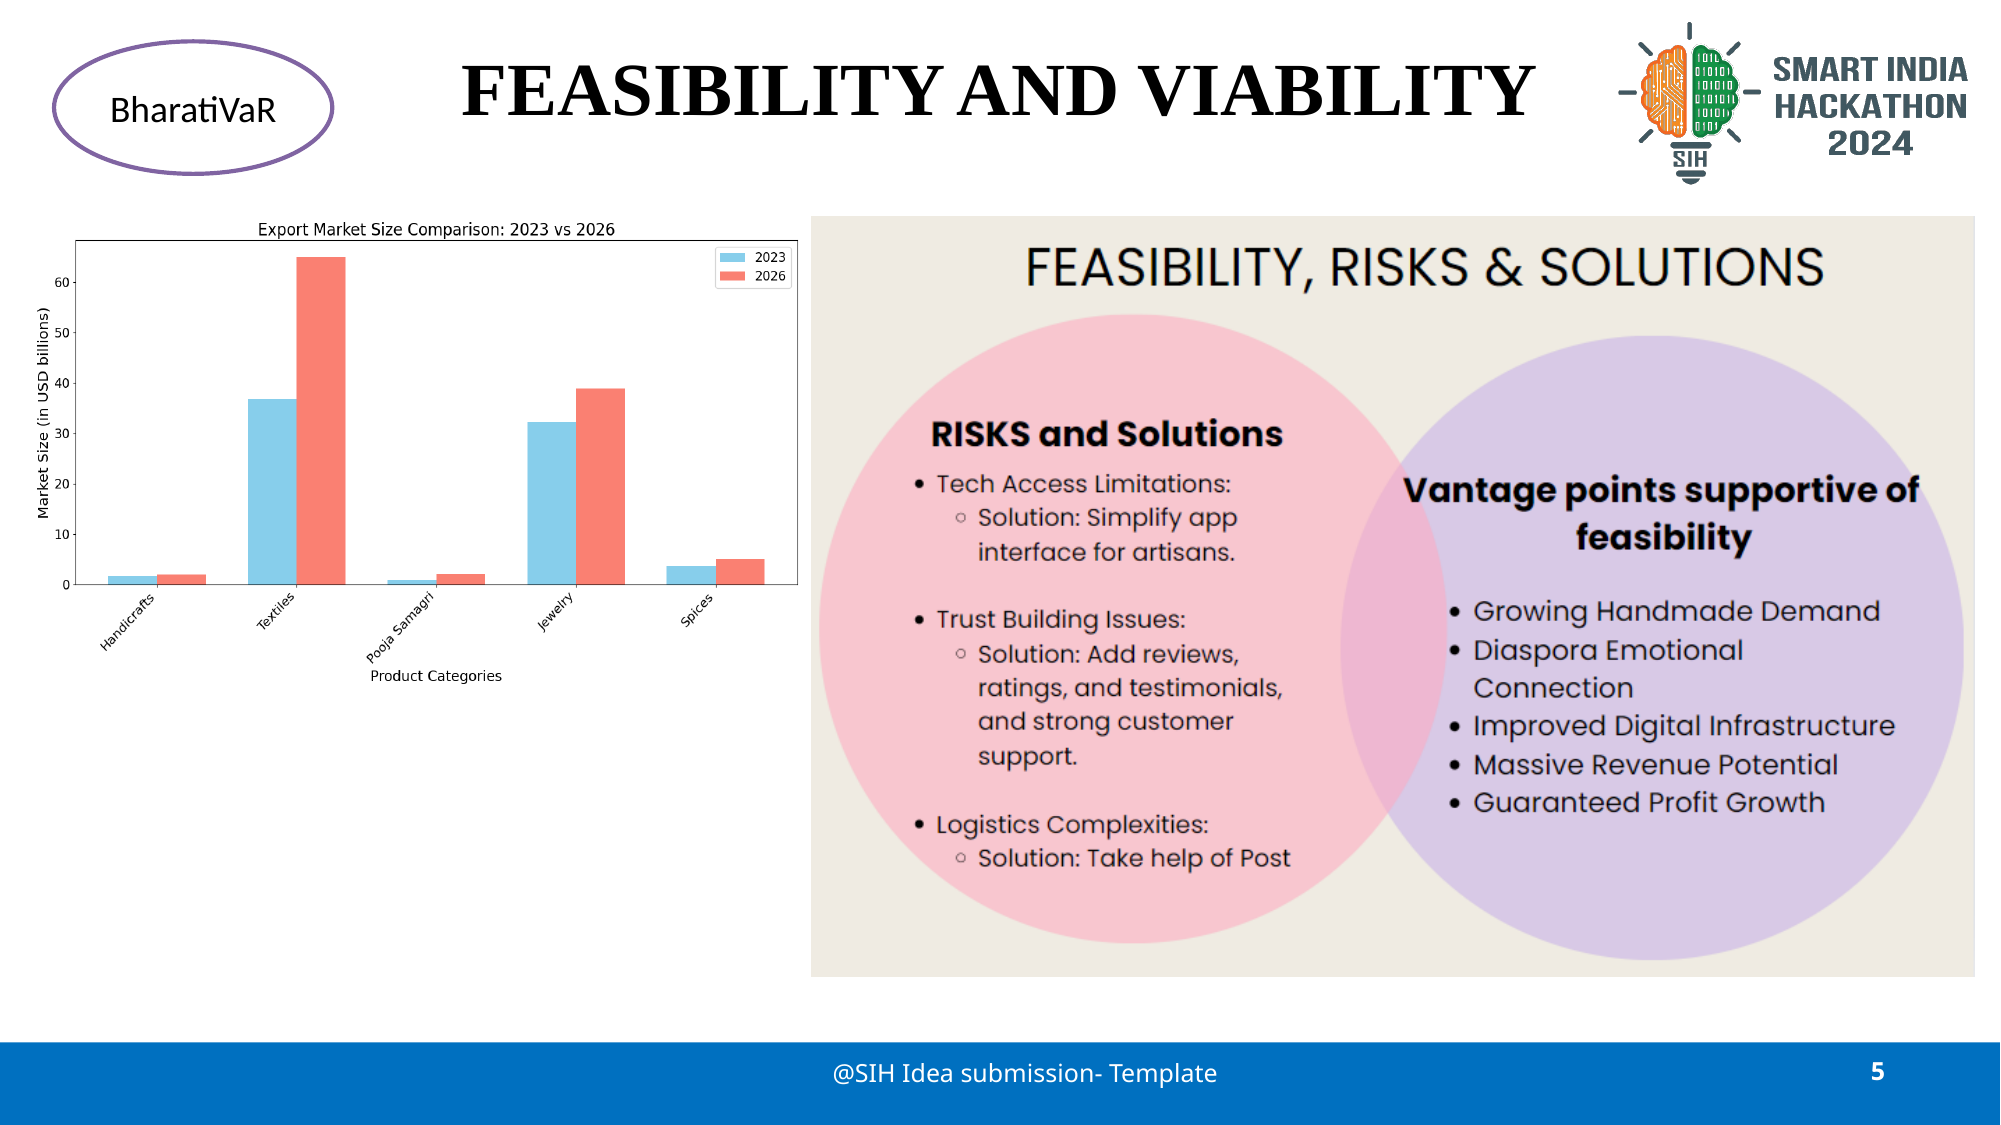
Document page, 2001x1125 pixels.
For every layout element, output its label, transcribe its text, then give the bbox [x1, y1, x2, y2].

picture [1607, 13, 1977, 202]
picture [32, 216, 802, 690]
title FEASIBILITY AND VIABILITY [99, 0, 1900, 180]
footer @SIH Idea submission- Template [762, 1042, 1289, 1103]
text_box [0, 1042, 2000, 1125]
slide_number ‹#› [1433, 1042, 1900, 1103]
picture [811, 216, 1976, 977]
text_box BharatiVaR [54, 41, 333, 174]
